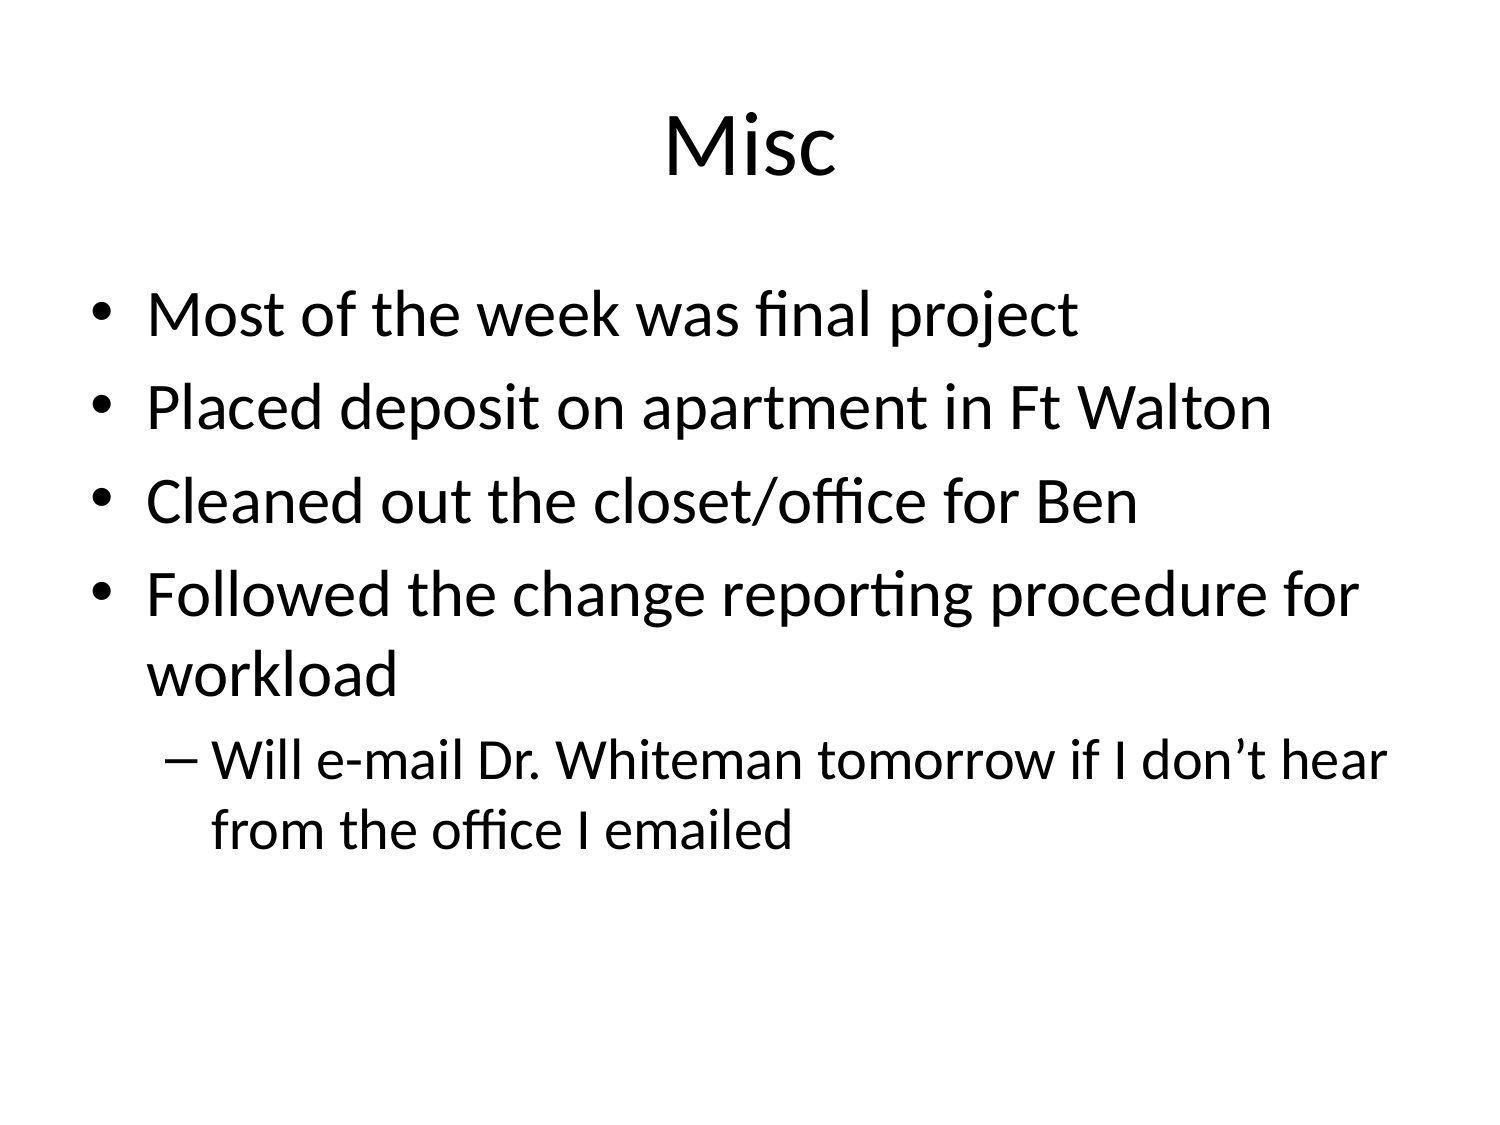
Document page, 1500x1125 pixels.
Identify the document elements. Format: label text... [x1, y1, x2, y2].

title Misc [75, 45, 1425, 233]
list Most of the week was final project Placed deposit on apartment in Ft Walton Cleaned out the closet/office for Ben Followed the change reporting procedure for workload Will e-mail Dr. Whiteman tomorrow if I don’t hear from the office I emailed [75, 262, 1425, 1005]
